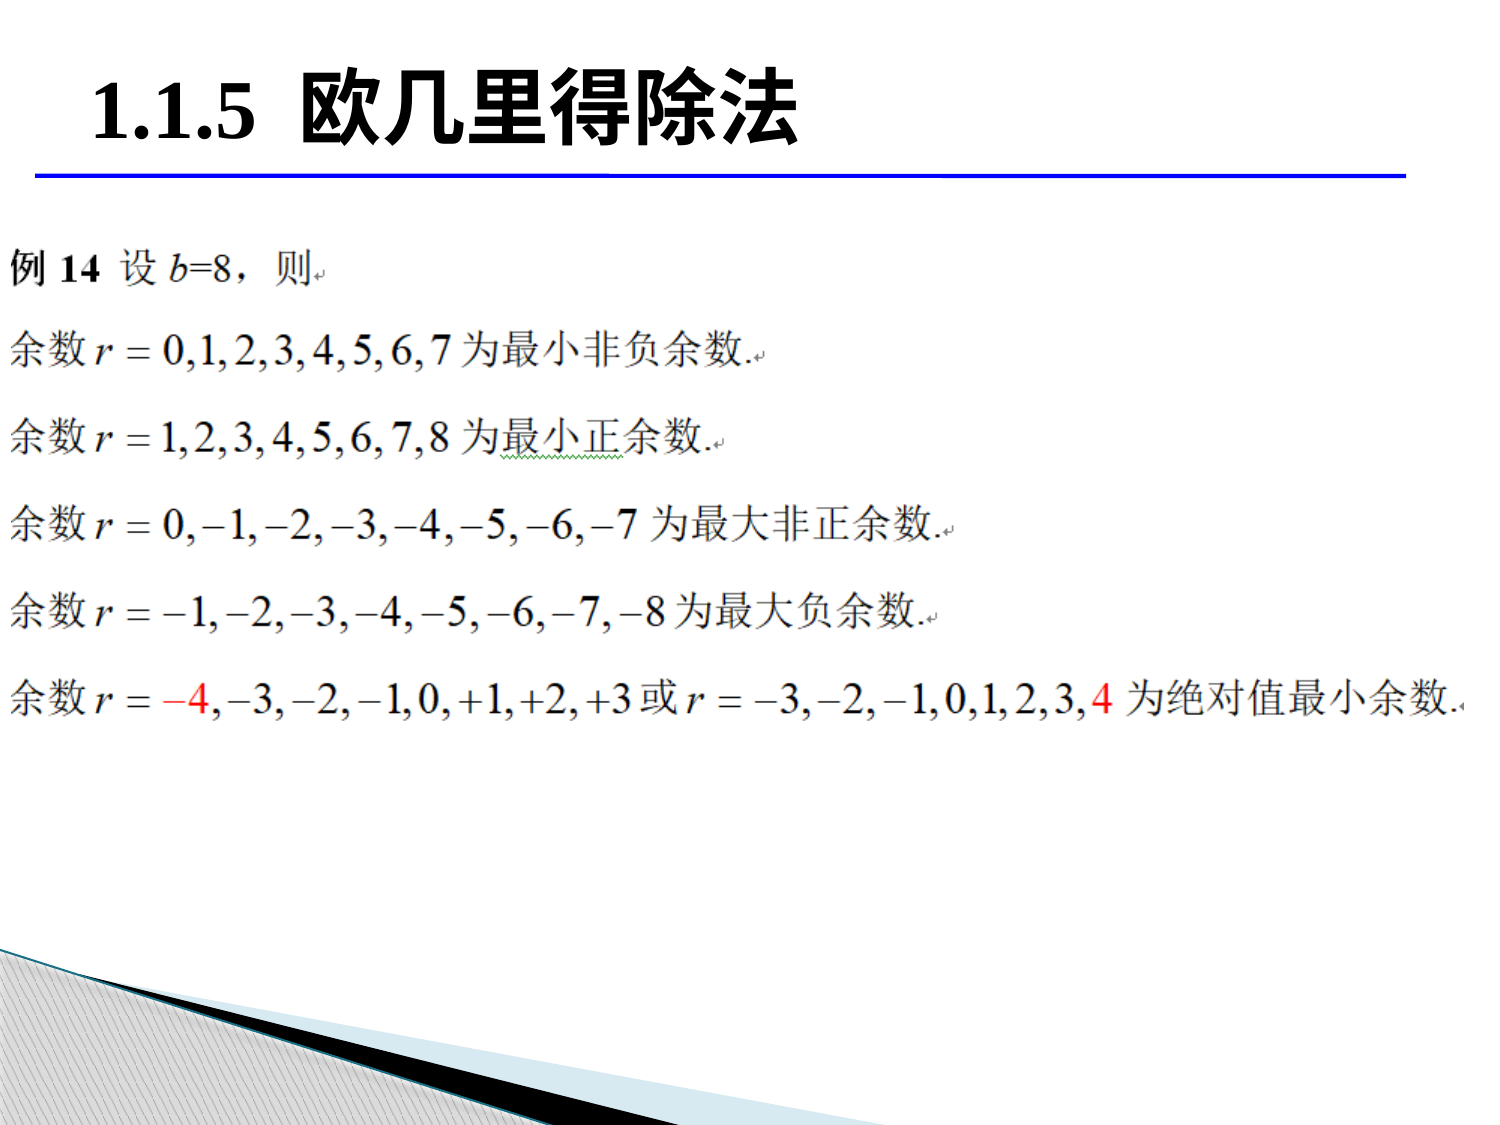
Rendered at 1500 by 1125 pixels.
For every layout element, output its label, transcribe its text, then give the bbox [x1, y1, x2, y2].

title 1.1.5 欧几里得除法 [75, 46, 1300, 163]
picture [11, 234, 1464, 739]
